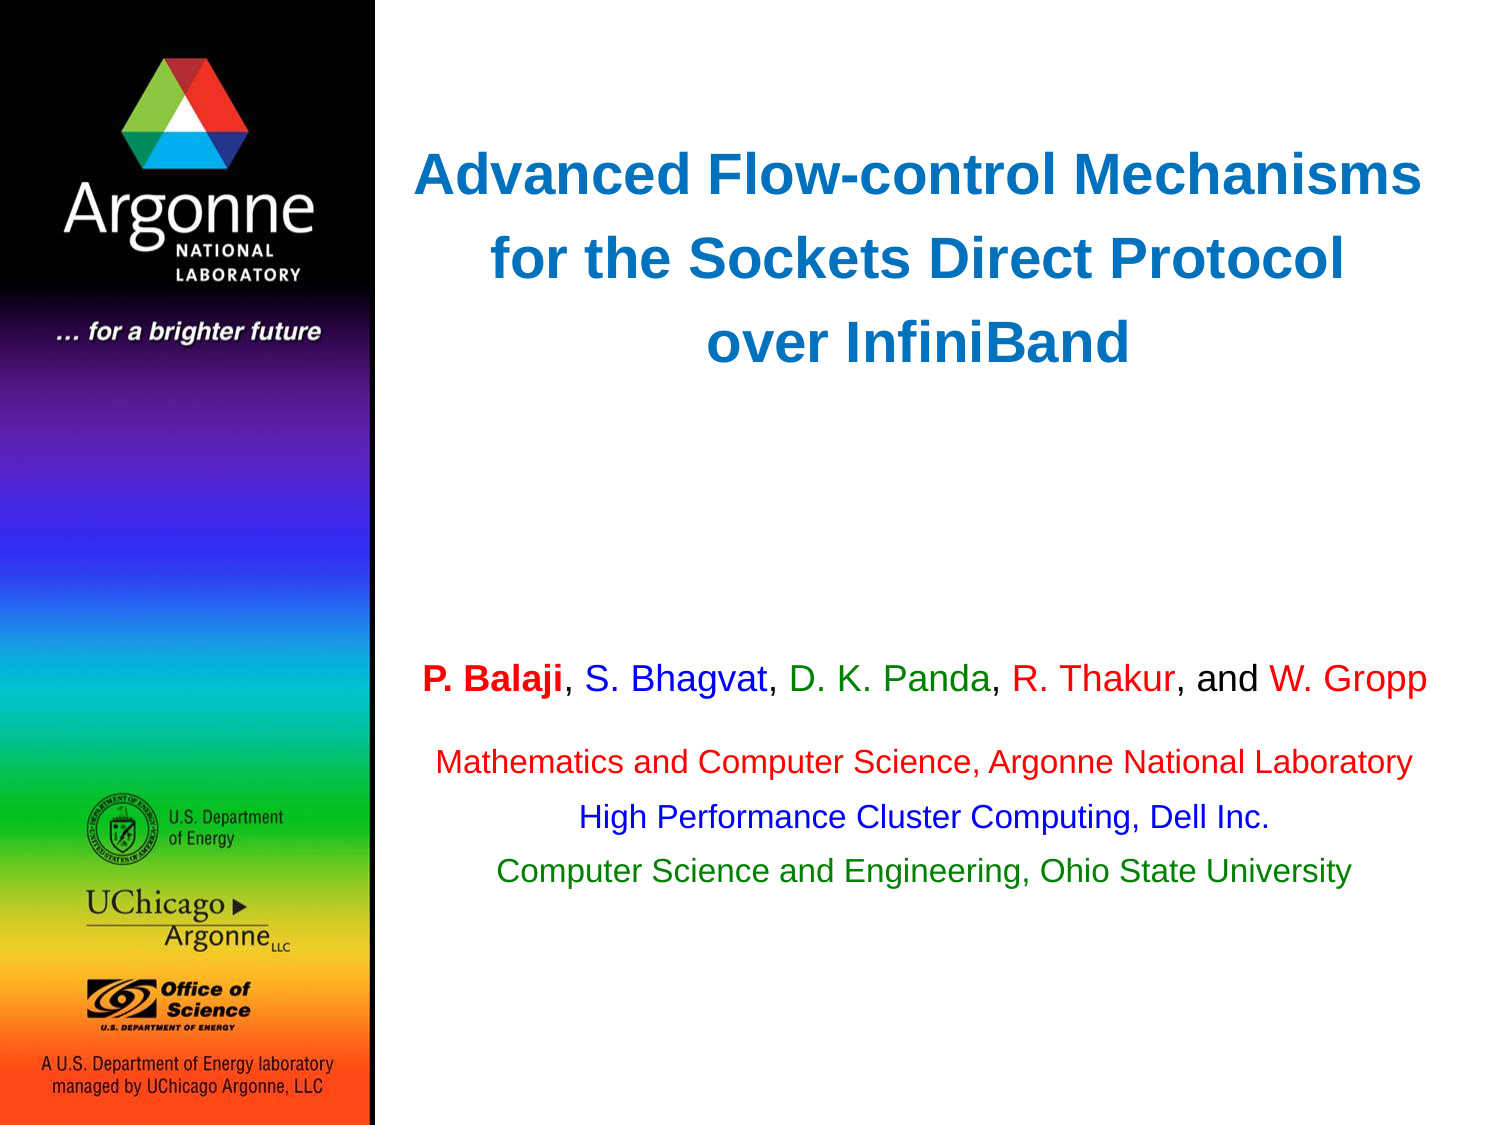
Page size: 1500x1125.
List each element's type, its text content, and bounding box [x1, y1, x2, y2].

picture [0, 0, 375, 1125]
title Advanced Flow-control Mechanisms for the Sockets Direct Protocol over InfiniBand [387, 96, 1450, 400]
text_box Mathematics and Computer Science, Argonne National Laboratory High Performance Cluster Computing, Dell Inc. Computer Science and Engineering, Ohio State University [387, 725, 1463, 900]
subtitle P. Balaji, S. Bhagvat, D. K. Panda, R. Thakur, and W. Gropp [387, 637, 1463, 713]
